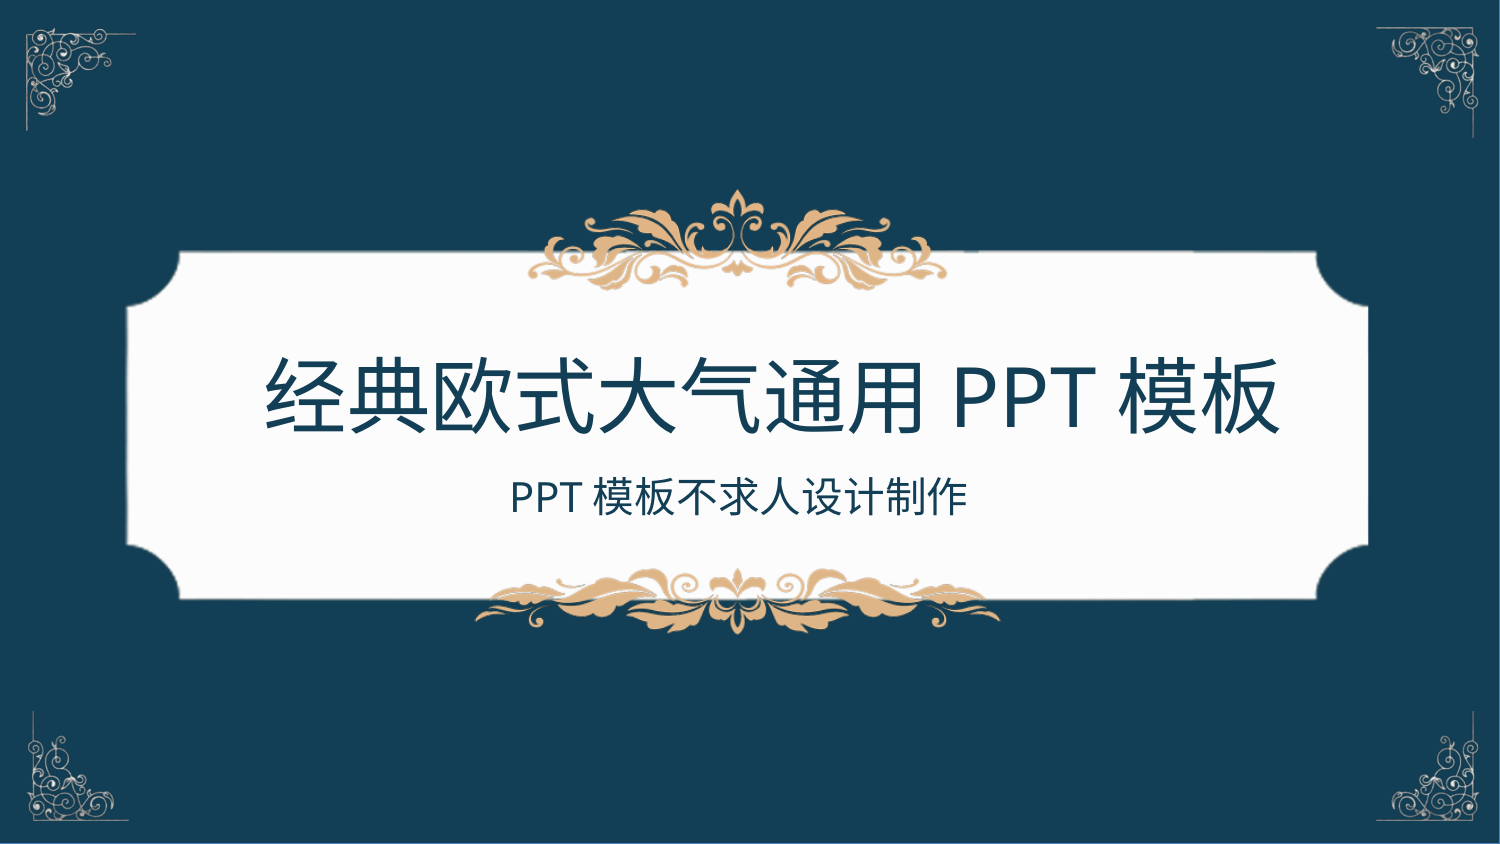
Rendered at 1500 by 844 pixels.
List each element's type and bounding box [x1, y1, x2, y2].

picture [1373, 712, 1483, 820]
picture [100, 170, 1400, 653]
text_box [0, 0, 1500, 844]
picture [22, 712, 132, 820]
picture [1373, 28, 1483, 137]
picture [26, 27, 136, 131]
